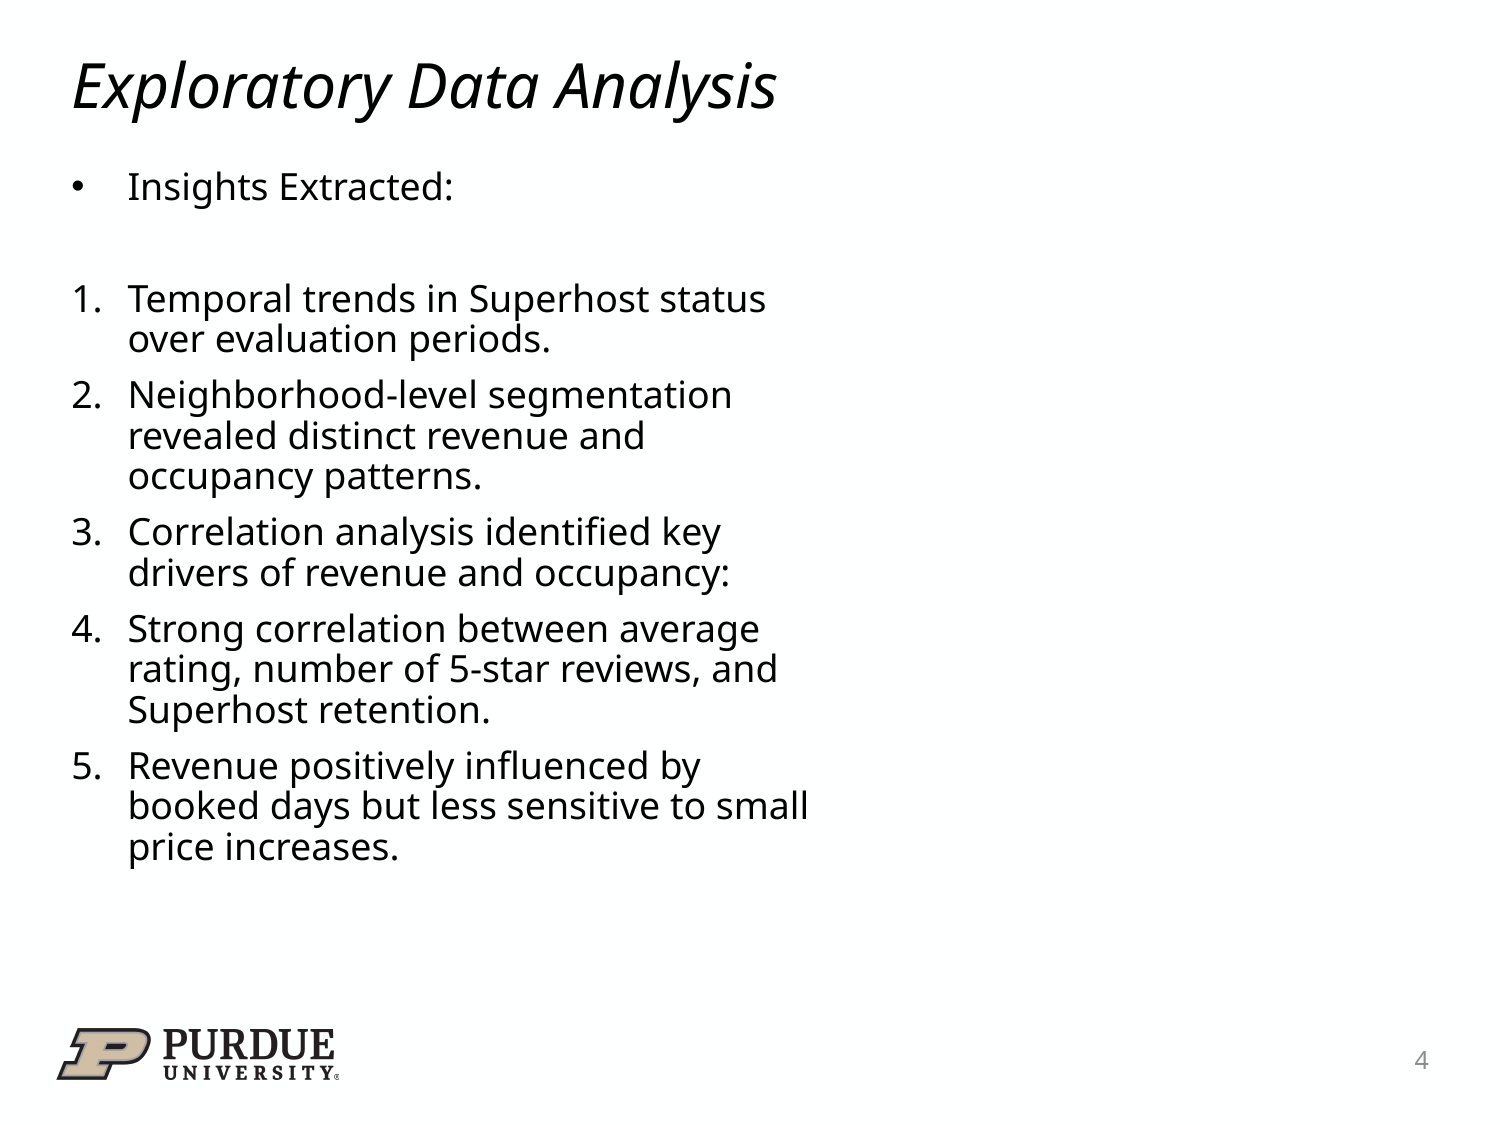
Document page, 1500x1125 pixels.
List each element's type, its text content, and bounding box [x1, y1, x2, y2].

slide_number 4 [1263, 1031, 1444, 1092]
list Insights Extracted: Temporal trends in Superhost status over evaluation periods. Neighborhood-level segmentation revealed distinct revenue and occupancy patterns. Correlation analysis identified key drivers of revenue and occupancy: Strong correlation between average rating, number of 5-star reviews, and Superhost retention. Revenue positively influenced by booked days but less sensitive to small price increases. [56, 160, 828, 989]
title Exploratory Data Analysis [56, 40, 1470, 137]
